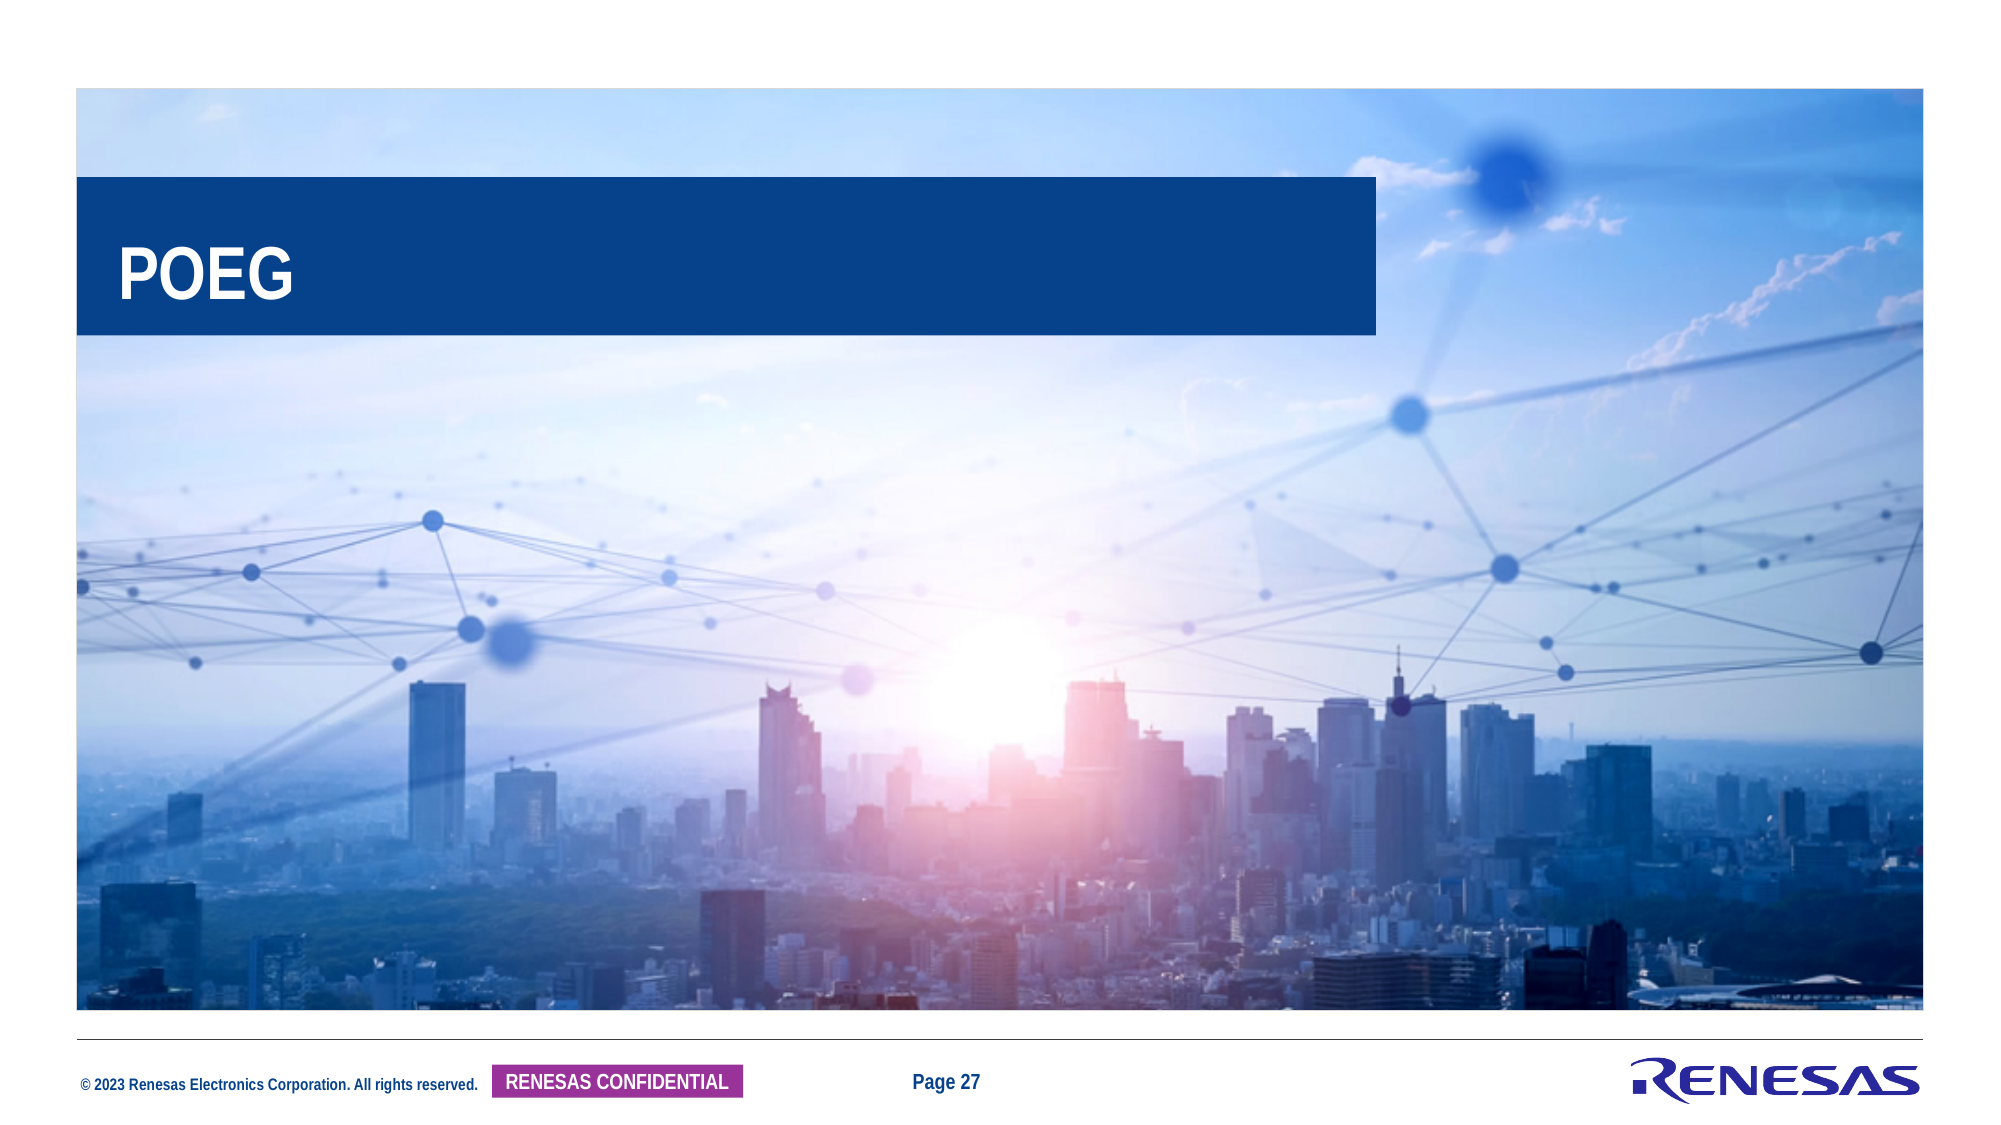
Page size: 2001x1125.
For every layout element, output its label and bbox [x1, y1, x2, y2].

picture [1628, 1055, 1923, 1106]
picture [76, 88, 1923, 1010]
